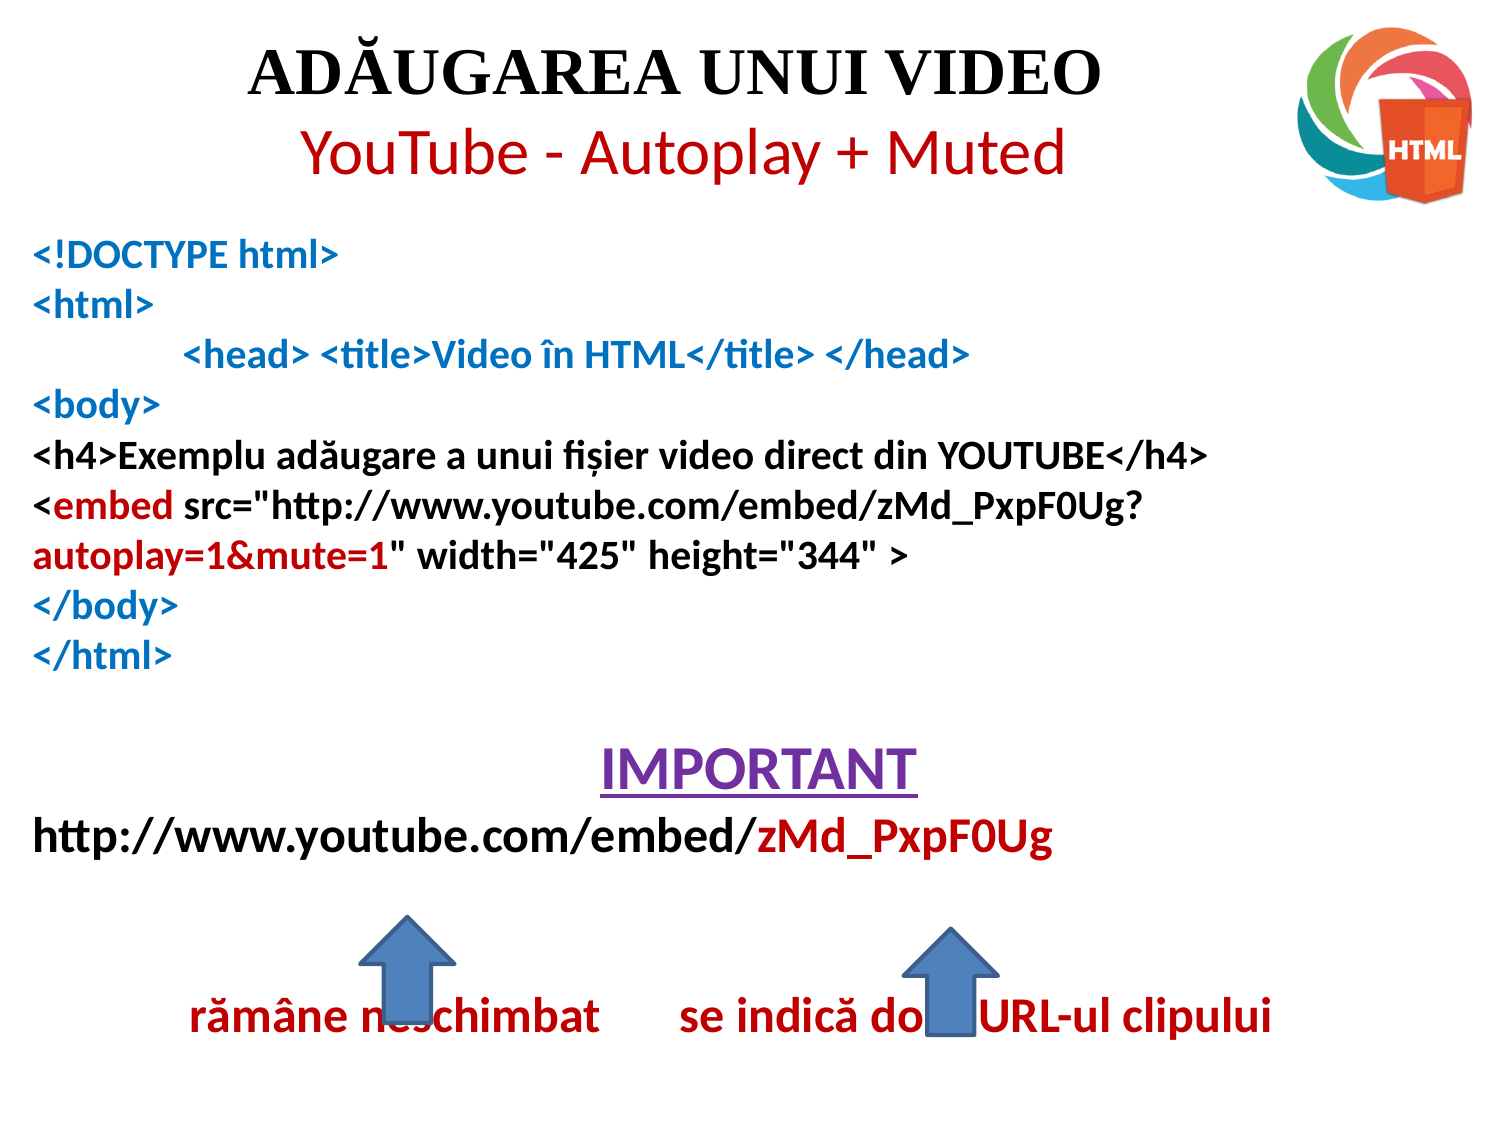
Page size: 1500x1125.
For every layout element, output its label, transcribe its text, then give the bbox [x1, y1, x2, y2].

text_box [358, 914, 457, 1026]
title ADĂUGAREA UNUI VIDEO YouTube - Autoplay + Muted [75, 42, 1264, 173]
text_box <!DOCTYPE html> <html> <head> <title>Video în HTML</title> </head> <body> <h4>Exemplu adăugare a unui fișier video direct din YOUTUBE</h4> <embed src="http://www.youtube.com/embed/zMd_PxpF0Ug?autoplay=1&mute=1" width="425" height="344" > </body> </html> IMPORTANT http://www.youtube.com/embed/zMd_PxpF0Ug rămâne neschimbat se indică doar URL-ul clipului [17, 219, 1500, 1050]
picture [1269, 0, 1500, 231]
text_box [901, 926, 1000, 1038]
